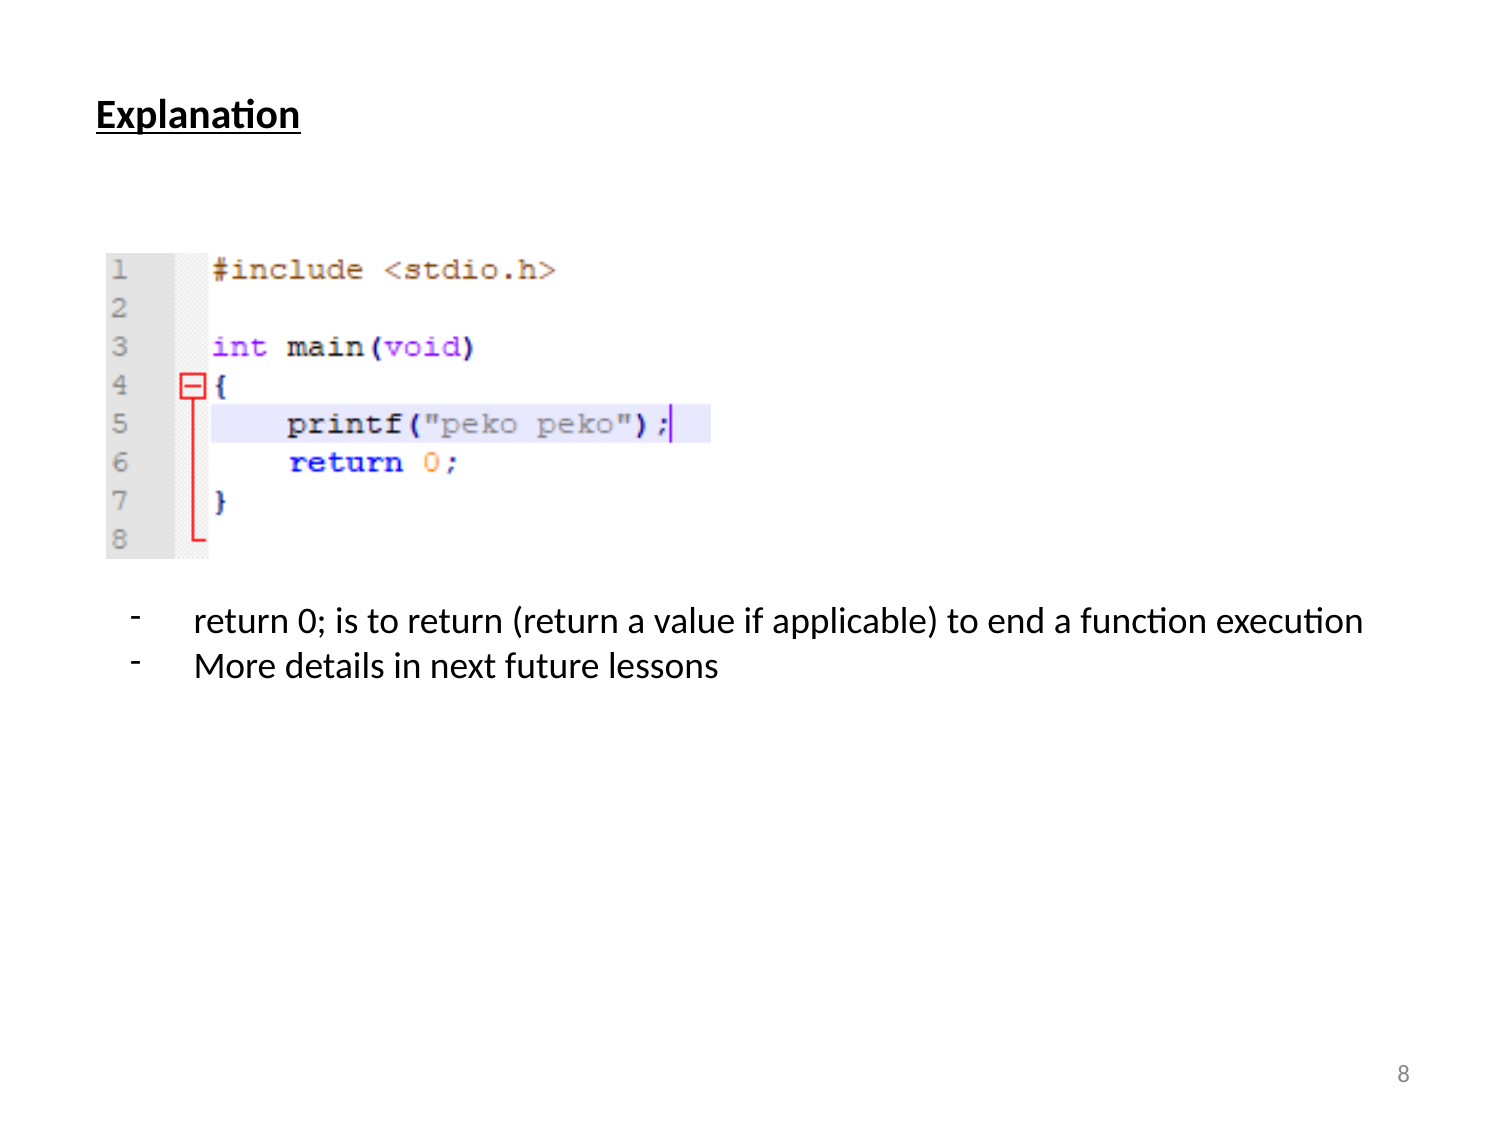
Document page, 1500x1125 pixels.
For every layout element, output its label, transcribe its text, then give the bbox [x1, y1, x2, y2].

text_box return 0; is to return (return a value if applicable) to end a function execution More details in next future lessons [103, 588, 1427, 780]
picture [106, 253, 711, 559]
slide_number 8 [1074, 1042, 1425, 1103]
text_box Explanation [80, 79, 1449, 185]
